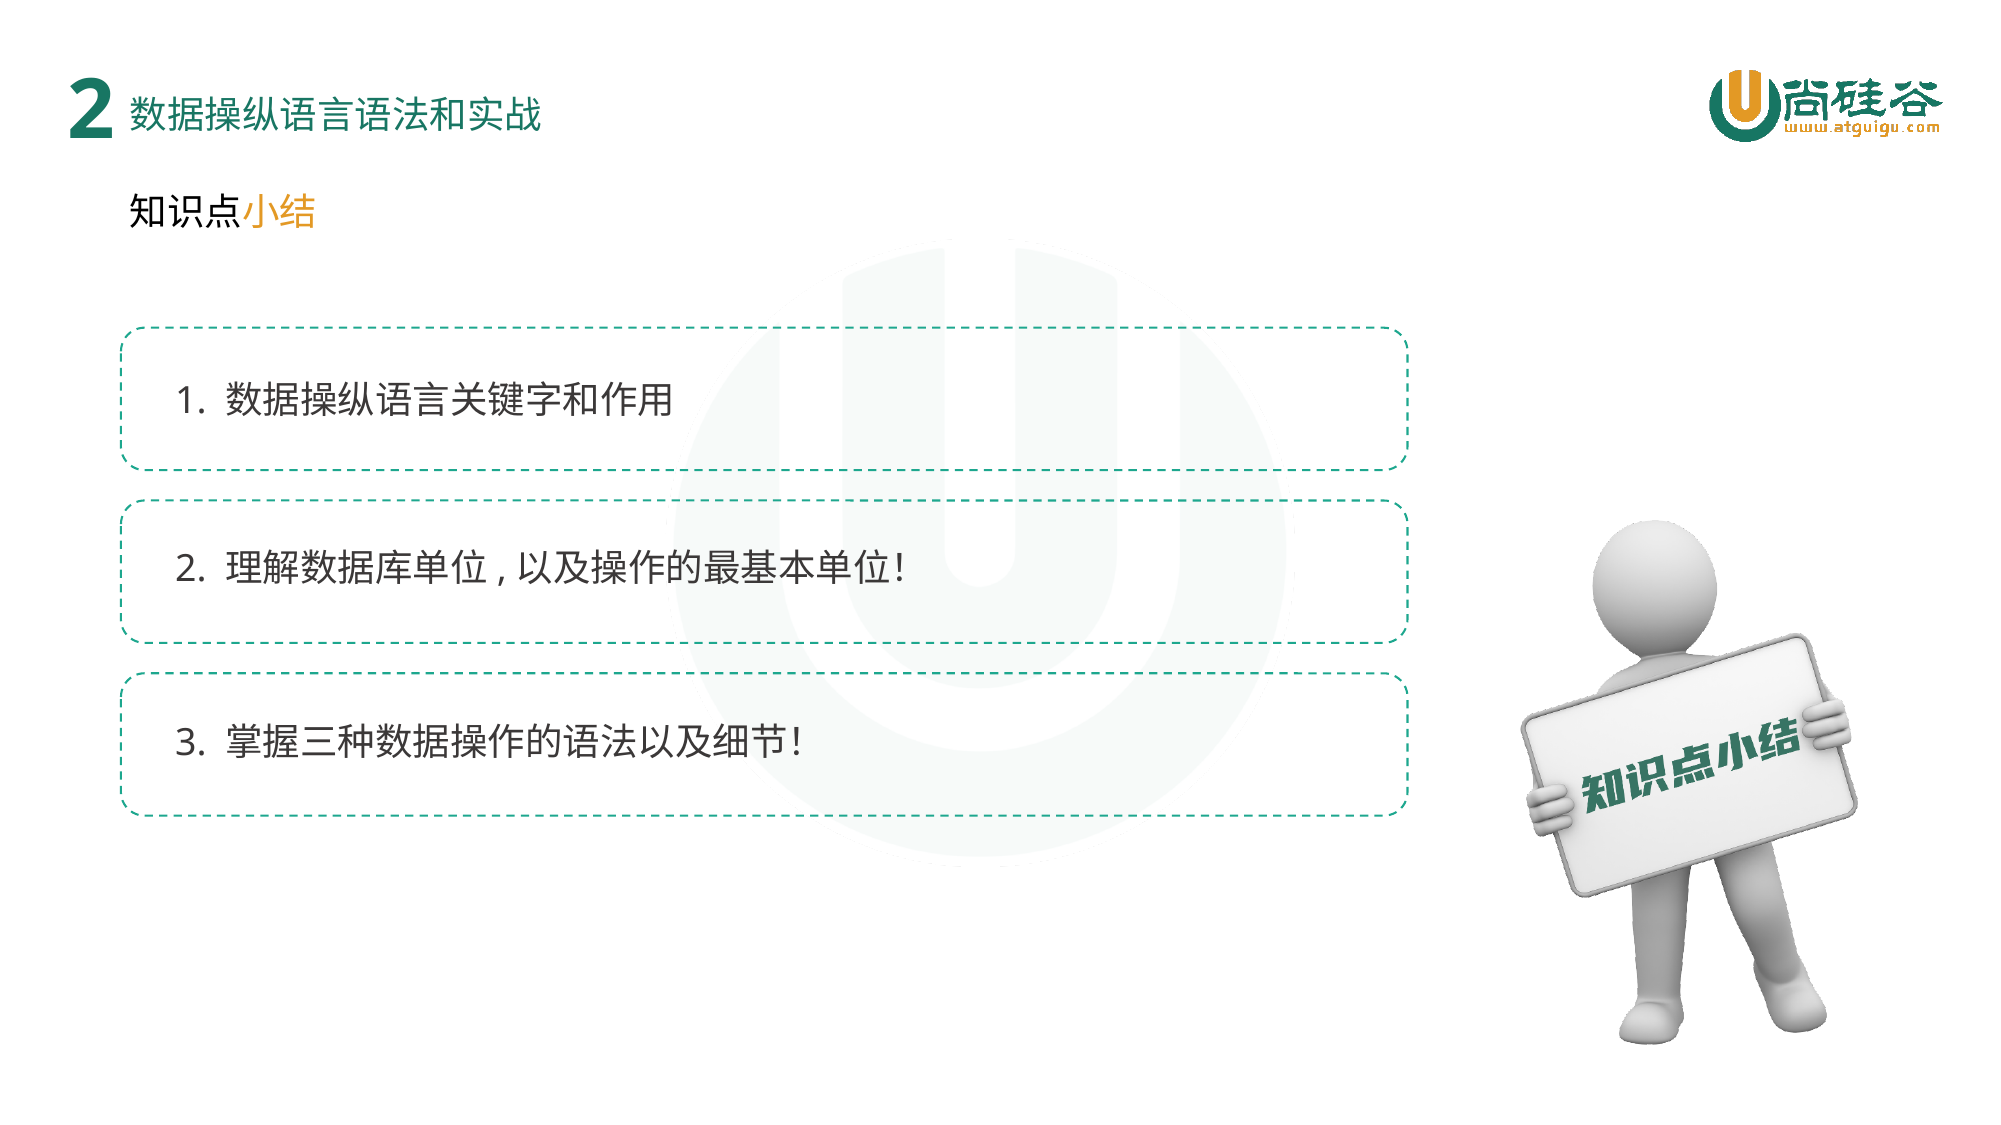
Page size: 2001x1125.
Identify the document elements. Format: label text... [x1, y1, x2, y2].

text_box 数据操纵语言语法和实战 [130, 83, 591, 144]
text_box [119, 326, 1409, 472]
text_box 2 [52, 47, 130, 163]
text_box [119, 672, 1409, 817]
text_box [119, 499, 1409, 644]
text_box 知识点小结 [115, 180, 1785, 241]
picture [1707, 68, 1945, 143]
picture [1499, 500, 1879, 1070]
